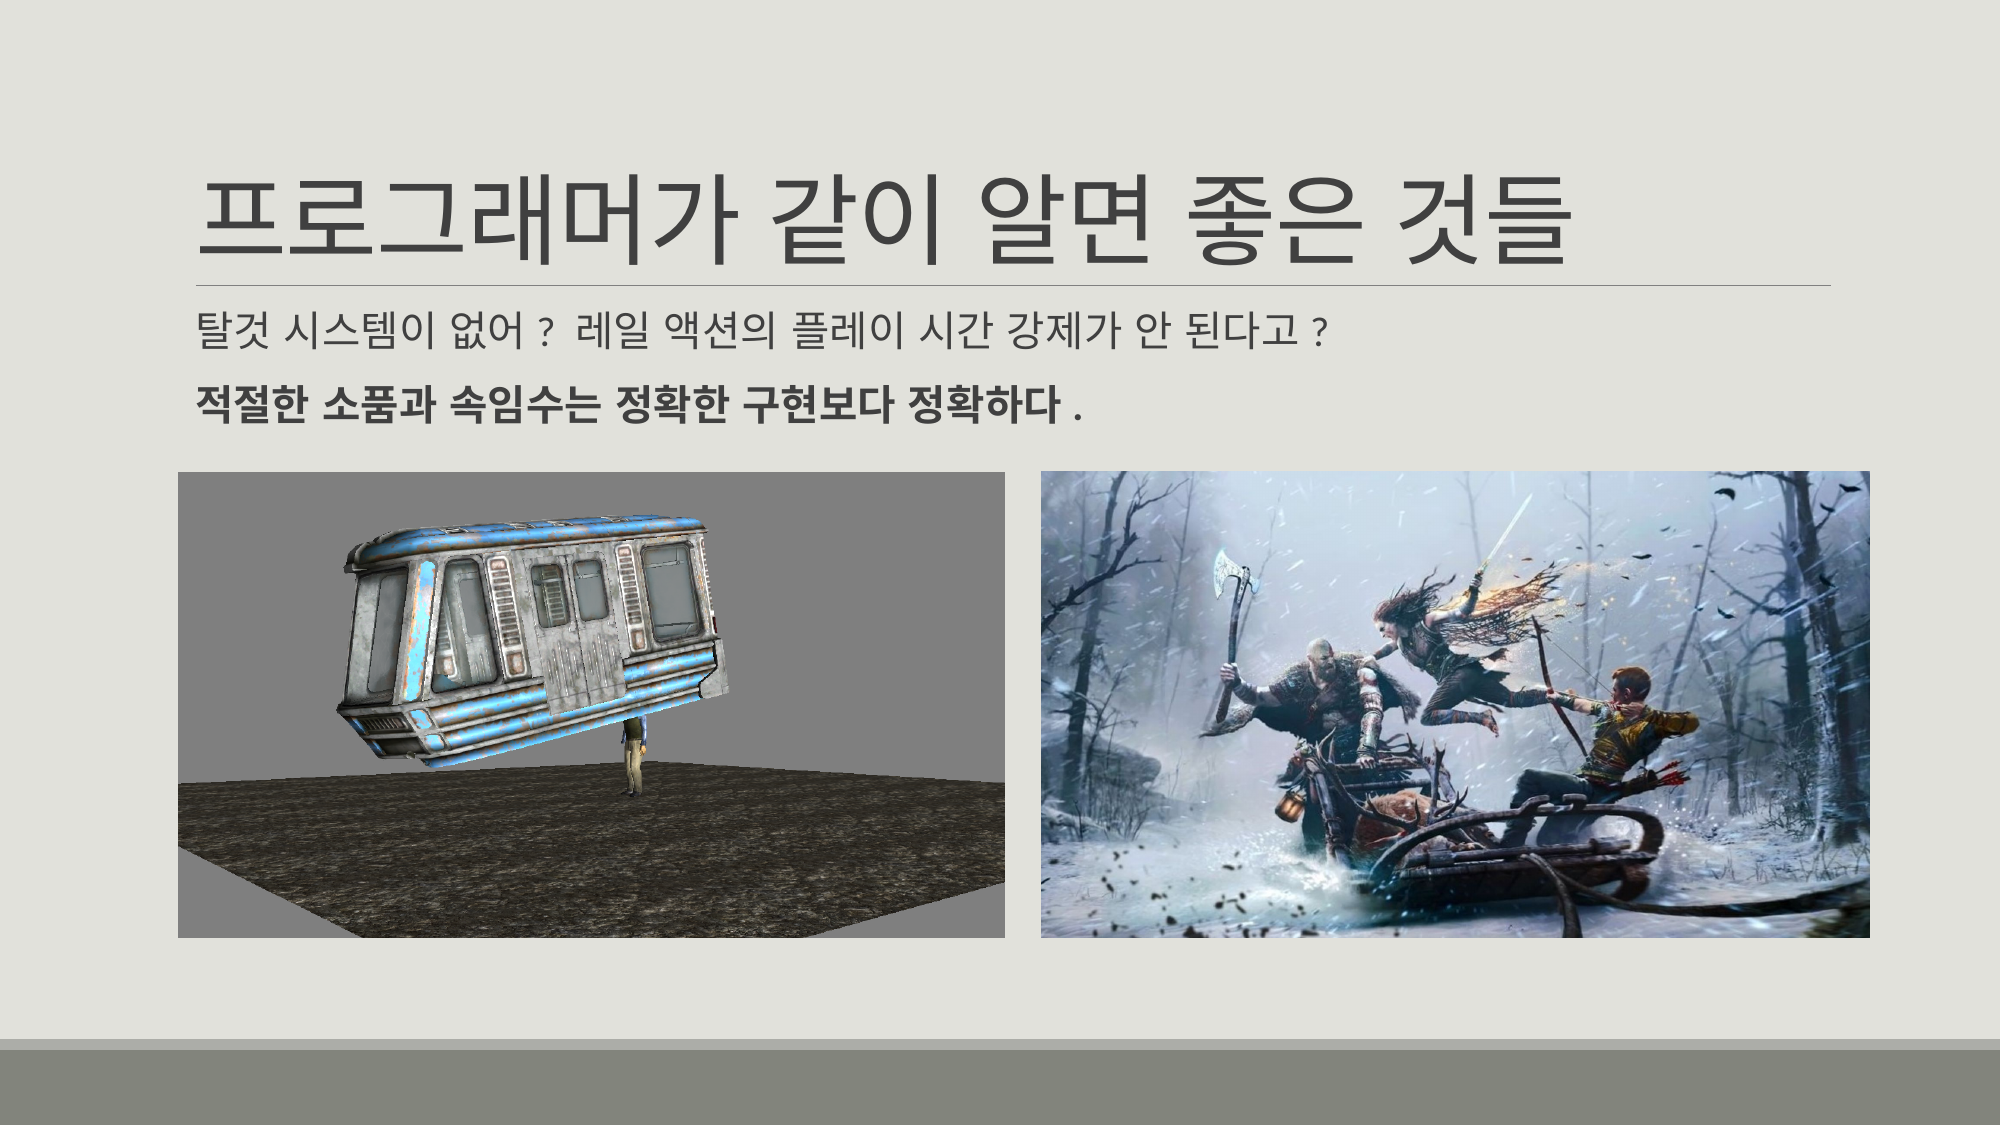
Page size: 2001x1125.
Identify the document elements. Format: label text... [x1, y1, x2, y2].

picture [177, 471, 1006, 938]
title 프로그래머가 같이 알면 좋은 것들 [180, 47, 1830, 285]
list 탈것 시스템이 없어? 레일 액션의 플레이 시간 강제가 안 된다고? 적절한 소품과 속임수는 정확한 구현보다 정확하다. [180, 302, 1830, 963]
picture [1040, 470, 1871, 938]
